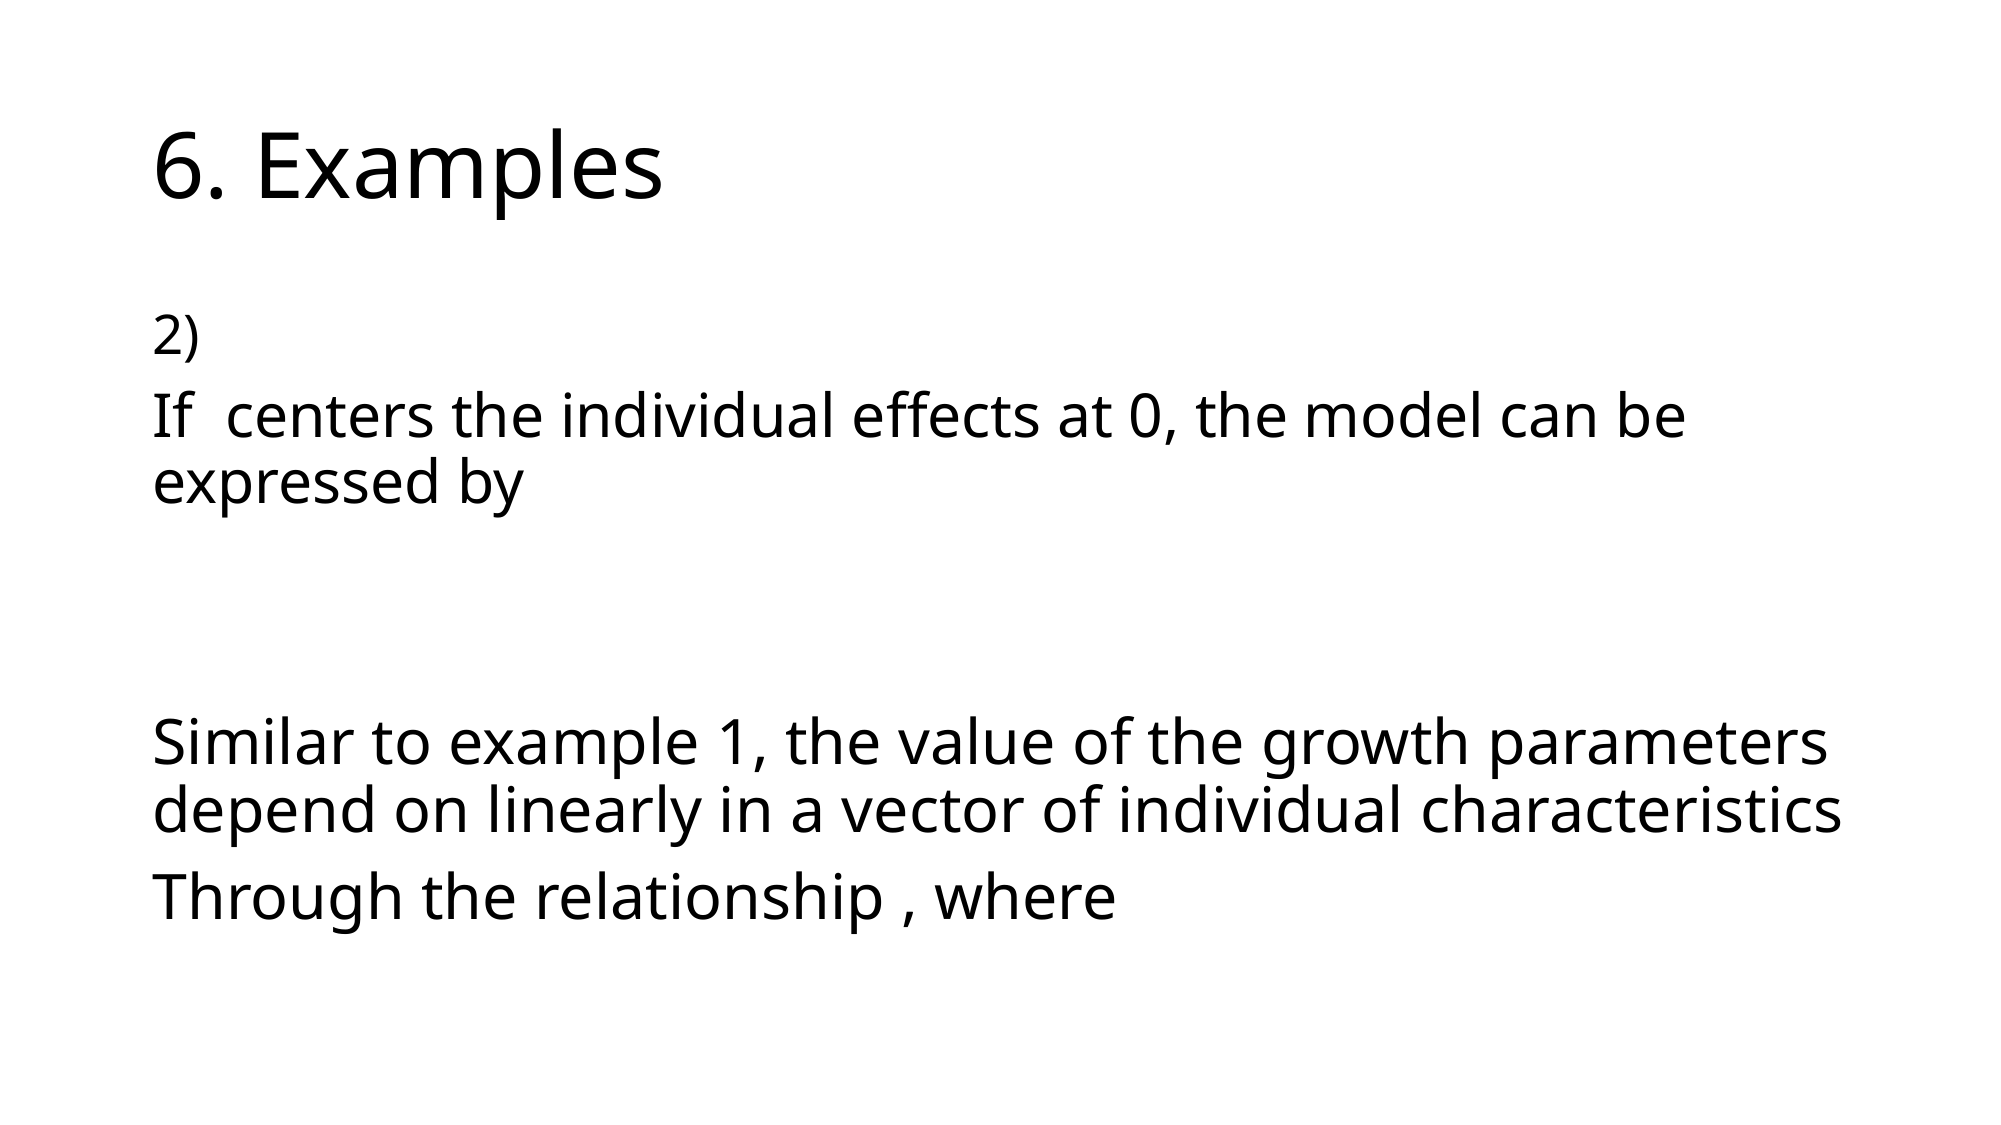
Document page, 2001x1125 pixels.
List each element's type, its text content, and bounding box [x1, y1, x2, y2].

title 6. Examples [137, 59, 1863, 278]
